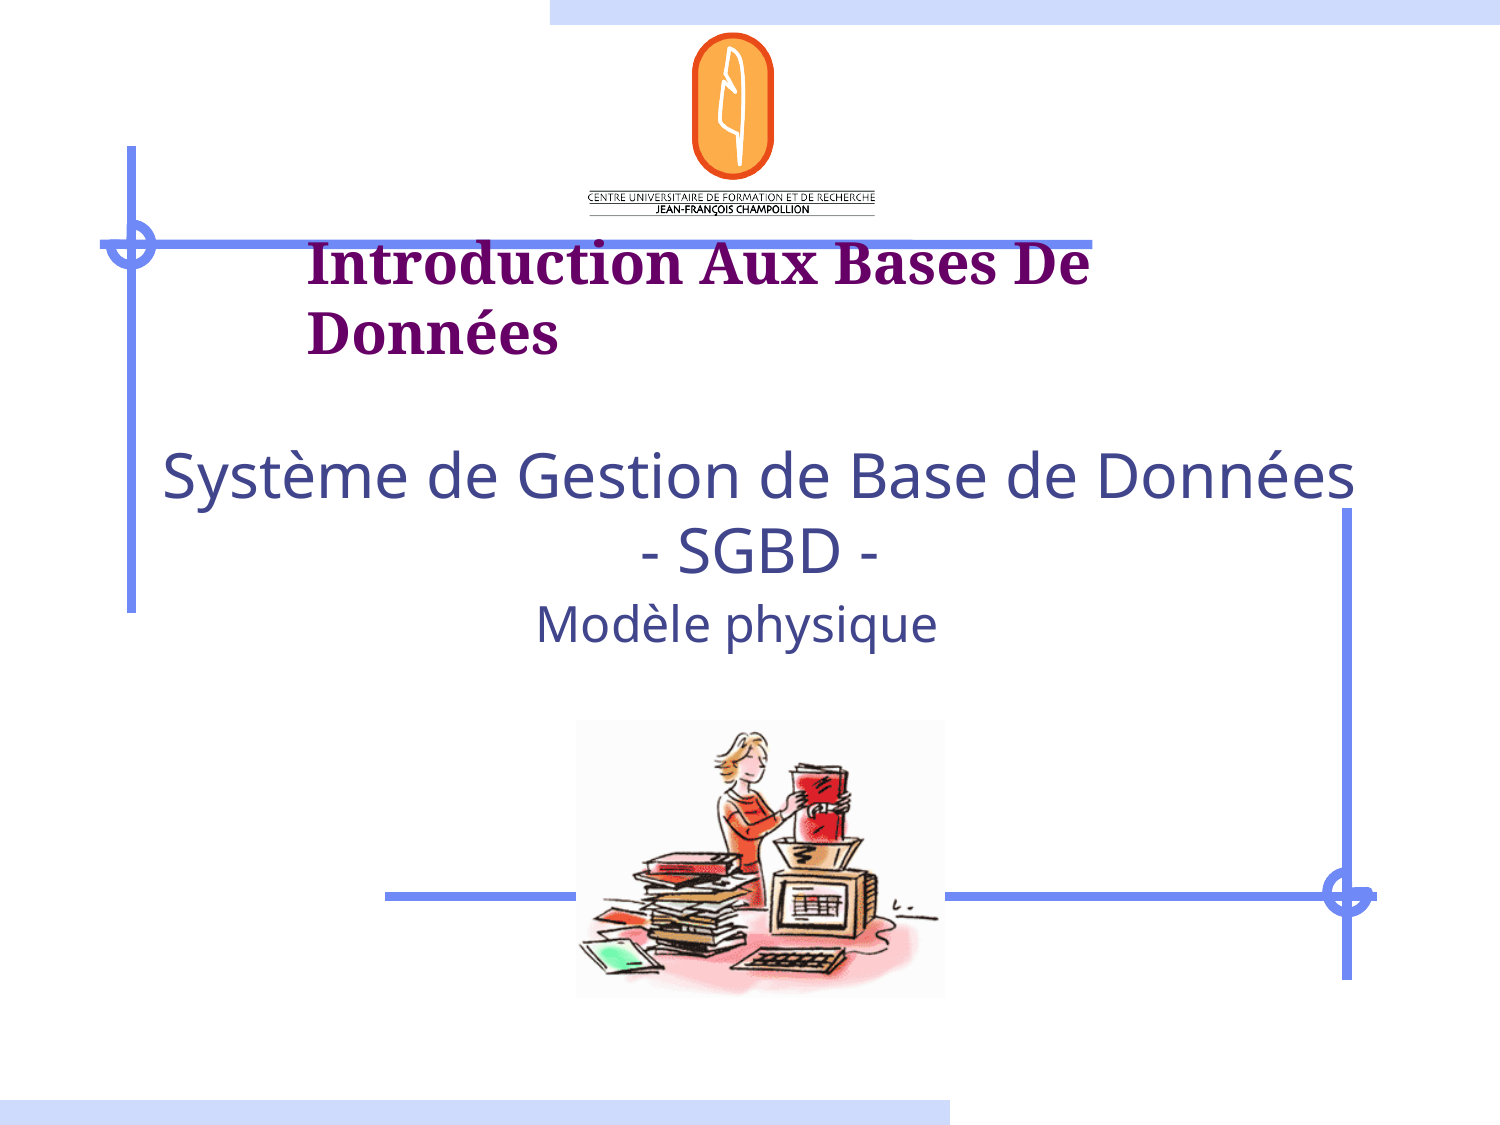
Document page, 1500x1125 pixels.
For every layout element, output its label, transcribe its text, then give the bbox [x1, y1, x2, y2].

text_box Modèle physique [286, 584, 1201, 670]
title Système de Gestion de Base de Données - SGBD - [122, 406, 1398, 594]
picture [569, 17, 900, 229]
picture [575, 719, 945, 999]
text_box Introduction Aux Bases De Données [291, 288, 1230, 374]
